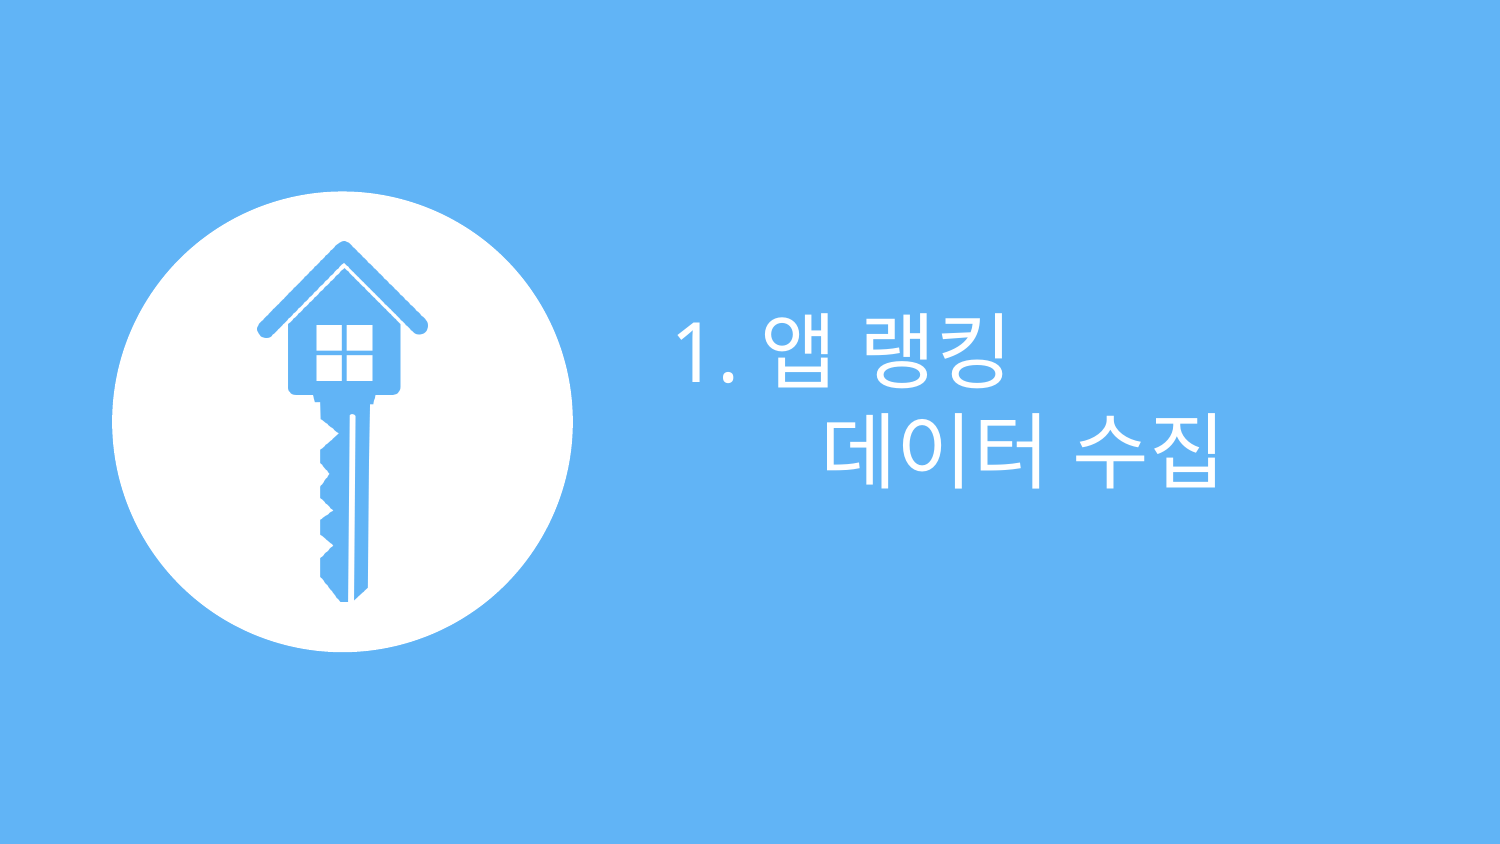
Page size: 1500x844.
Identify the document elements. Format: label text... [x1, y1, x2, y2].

picture [257, 241, 428, 602]
list 1.앱 랭킹 데이터 수집 [655, 352, 1500, 447]
